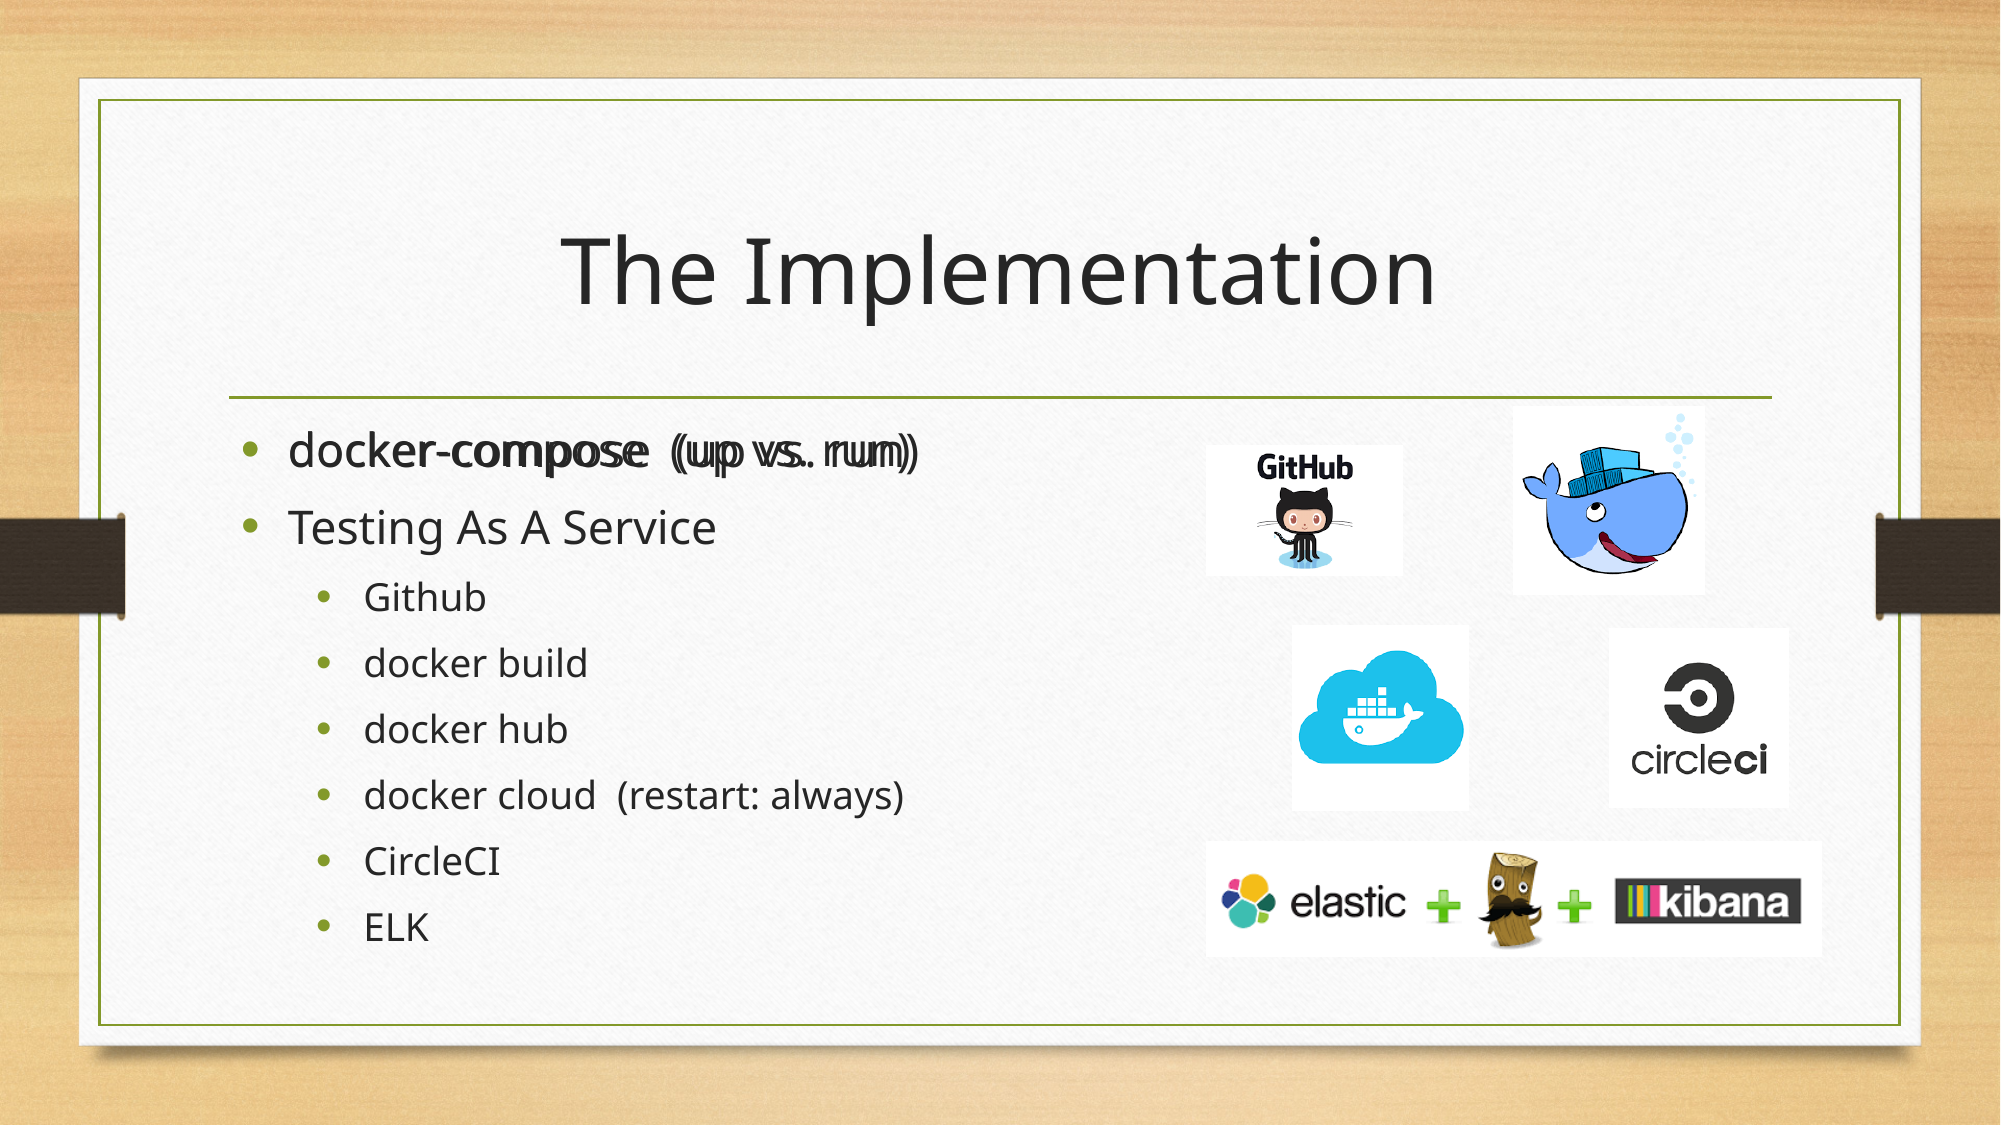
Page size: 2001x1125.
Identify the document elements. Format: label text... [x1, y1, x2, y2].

title The Implementation [212, 161, 1788, 375]
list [1205, 445, 1403, 577]
text_box docker-compose (up vs. run) Testing As A Service Github docker build docker hub docker cloud (restart: always) CircleCI ELK [225, 413, 1000, 957]
picture [0, 0, 2001, 1125]
